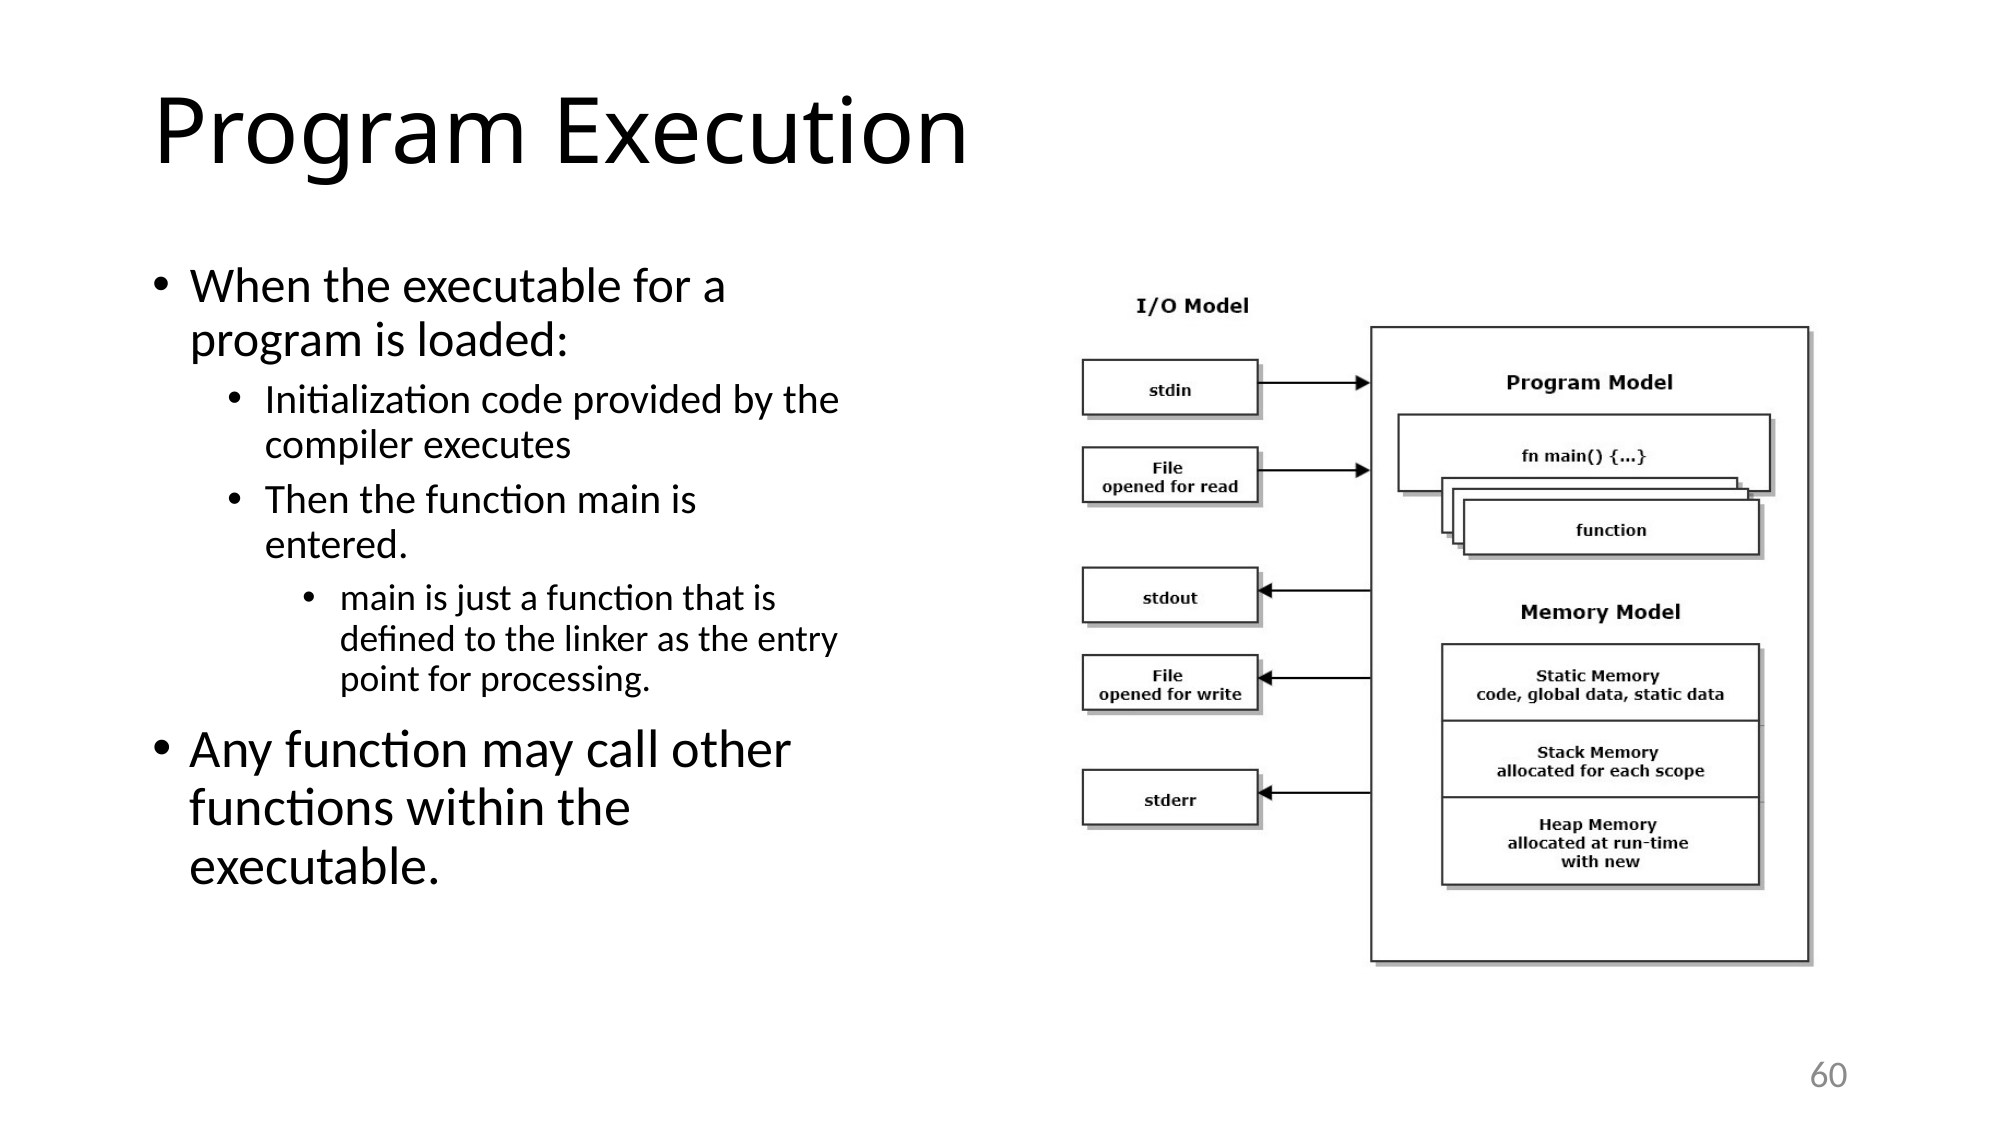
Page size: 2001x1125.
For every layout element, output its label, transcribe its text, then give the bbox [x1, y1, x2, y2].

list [1048, 267, 1829, 982]
list When the executable for a program is loaded: Initialization code provided by the compiler executes Then the function main is entered. main is just a function that is defined to the linker as the entry point for processing. Any function may call other functions within the executable. [137, 251, 866, 1014]
title Program Execution [137, 59, 1863, 207]
slide_number 60 [1412, 1042, 1863, 1103]
